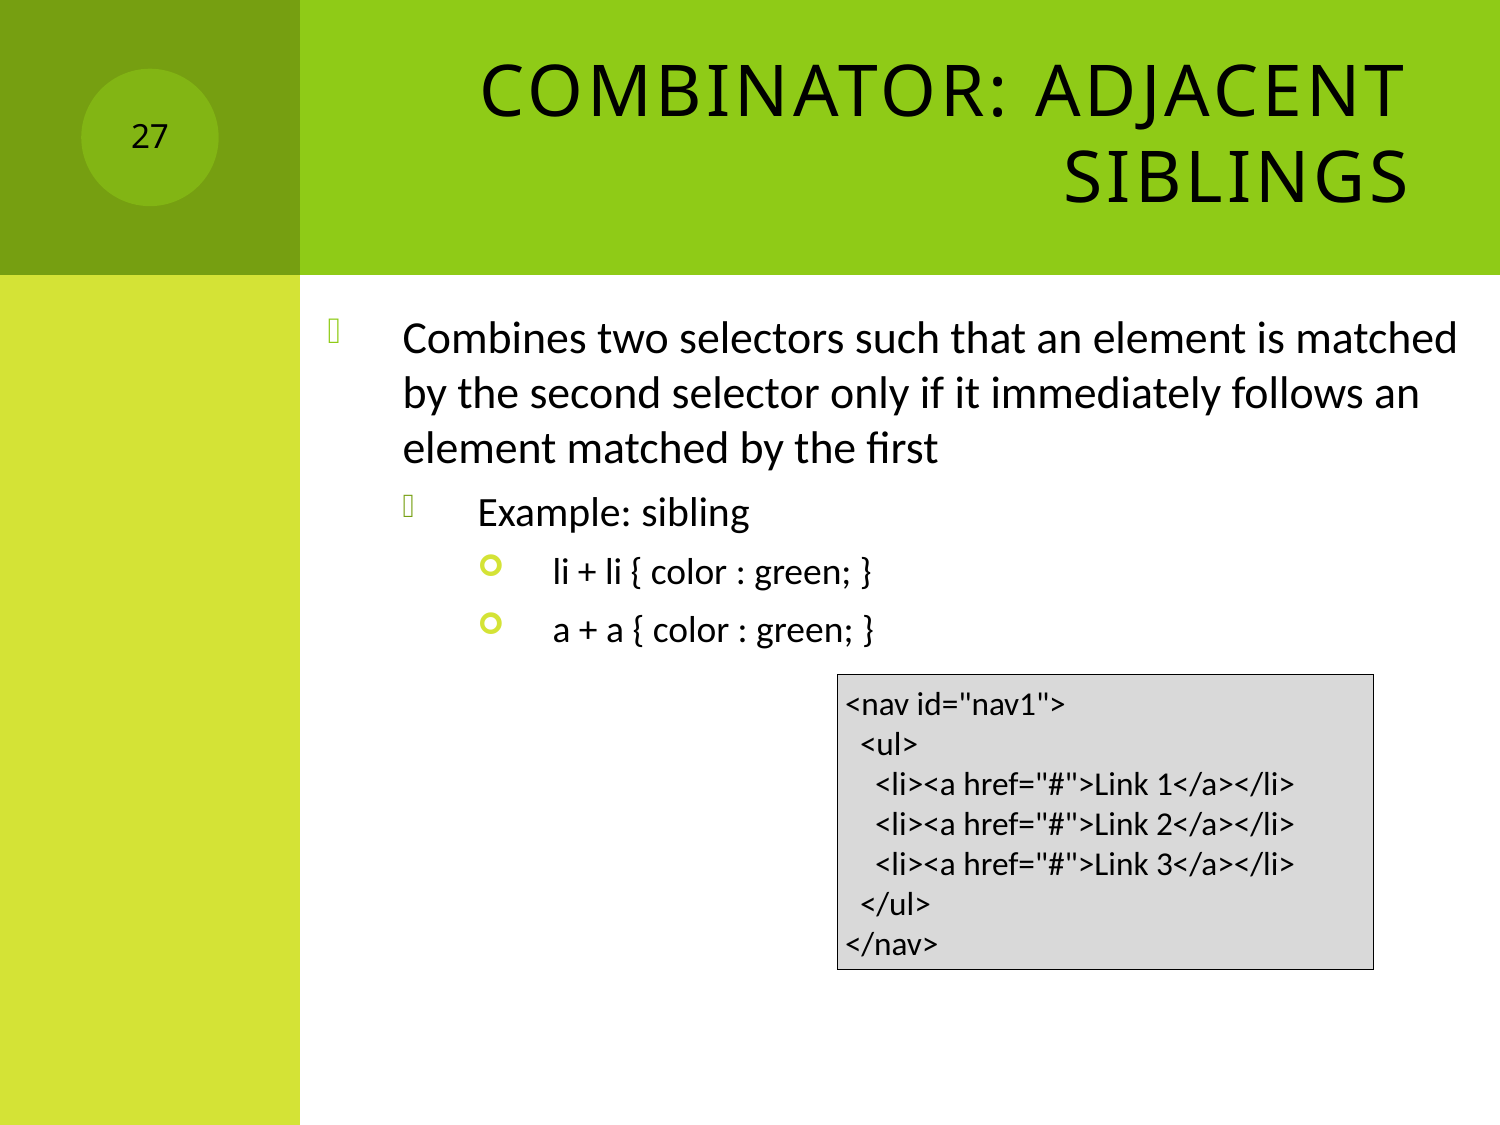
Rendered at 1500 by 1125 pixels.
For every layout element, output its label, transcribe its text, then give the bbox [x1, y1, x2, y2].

text_box <nav id="nav1"> <ul> <li><a href="#">Link 1</a></li> <li><a href="#">Link 2</a></li> <li><a href="#">Link 3</a></li> </ul> </nav> [837, 674, 1374, 970]
title Combinator: Adjacent Siblings [399, 37, 1425, 225]
slide_number 27 [87, 87, 213, 188]
list Combines two selectors such that an element is matched by the second selector only if it immediately follows an element matched by the first Example: sibling li + li { color : green; } a + a { color : green; } [312, 299, 1475, 1013]
